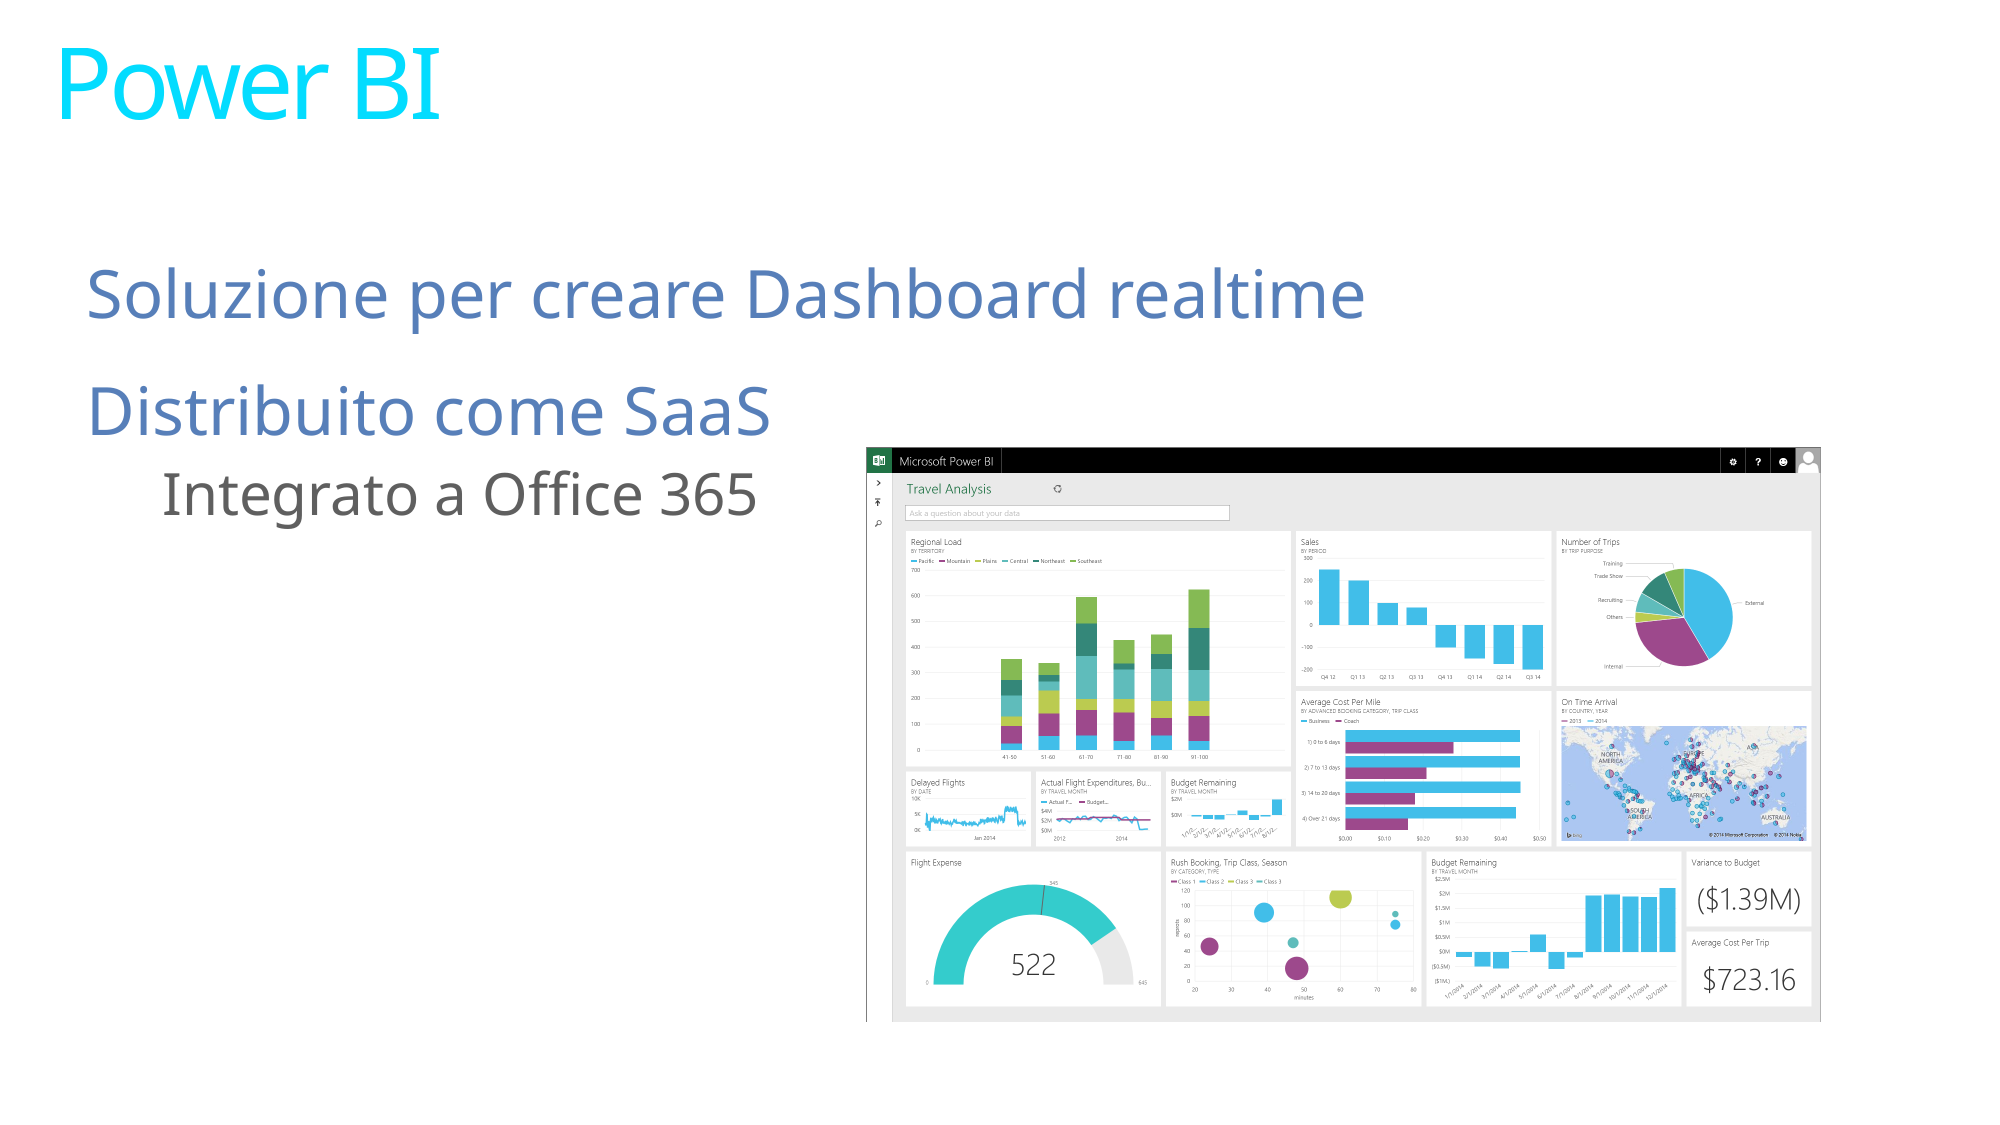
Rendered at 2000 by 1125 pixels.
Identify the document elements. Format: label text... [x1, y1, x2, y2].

picture [866, 447, 1821, 1023]
list Soluzione per creare Dashboard realtime Distribuito come SaaS Integrato a Office 365 [71, 244, 1964, 1091]
title Power BI [38, 25, 1962, 224]
